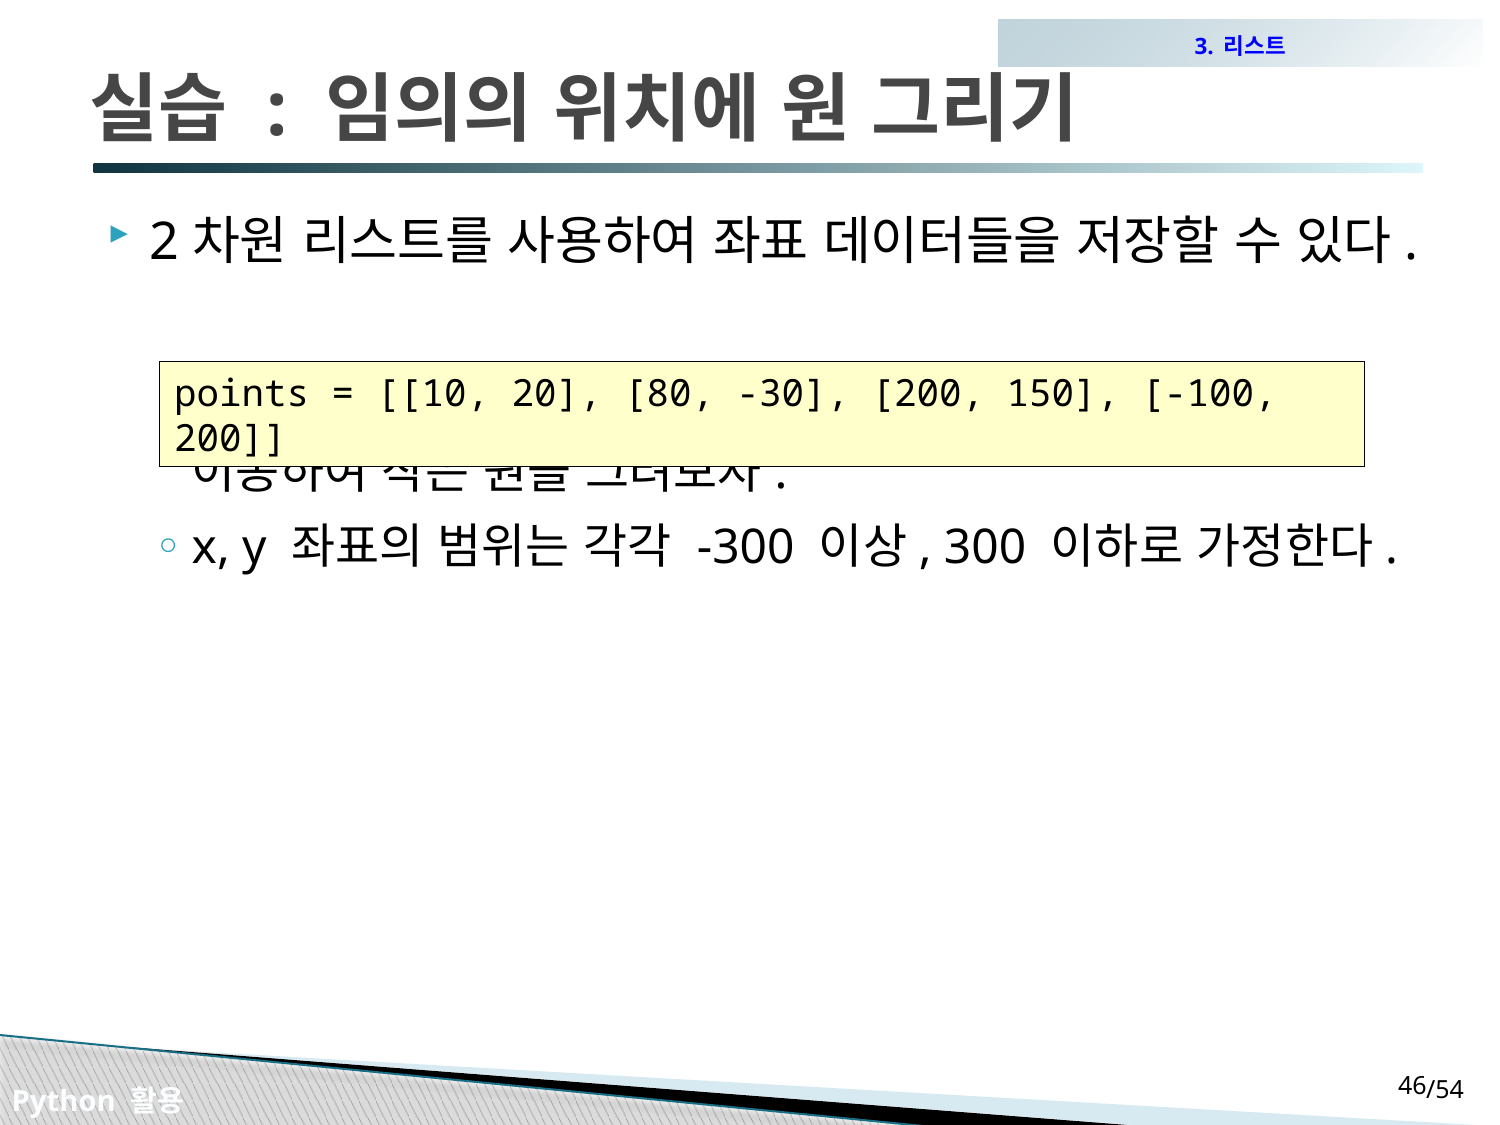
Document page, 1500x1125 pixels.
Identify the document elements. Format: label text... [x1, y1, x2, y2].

text_box points = [[10, 20], [80, -30], [200, 150], [-100, 200]] [159, 361, 1365, 467]
slide_number 45 [1374, 1051, 1442, 1112]
list 2차원 리스트를 사용하여 좌표 데이터들을 저장할 수 있다. 총 20개의 점을 난수를 사용하여 생성하고 각 점으로 이동하여 작은 원을 그려보자. x, y 좌표의 범위는 각각 -300 이상, 300 이하로 가정한다. [75, 187, 1425, 1032]
list 3. 리스트 [998, 19, 1483, 67]
title 실습 : 임의의 위치에 원 그리기 [75, 54, 1425, 157]
